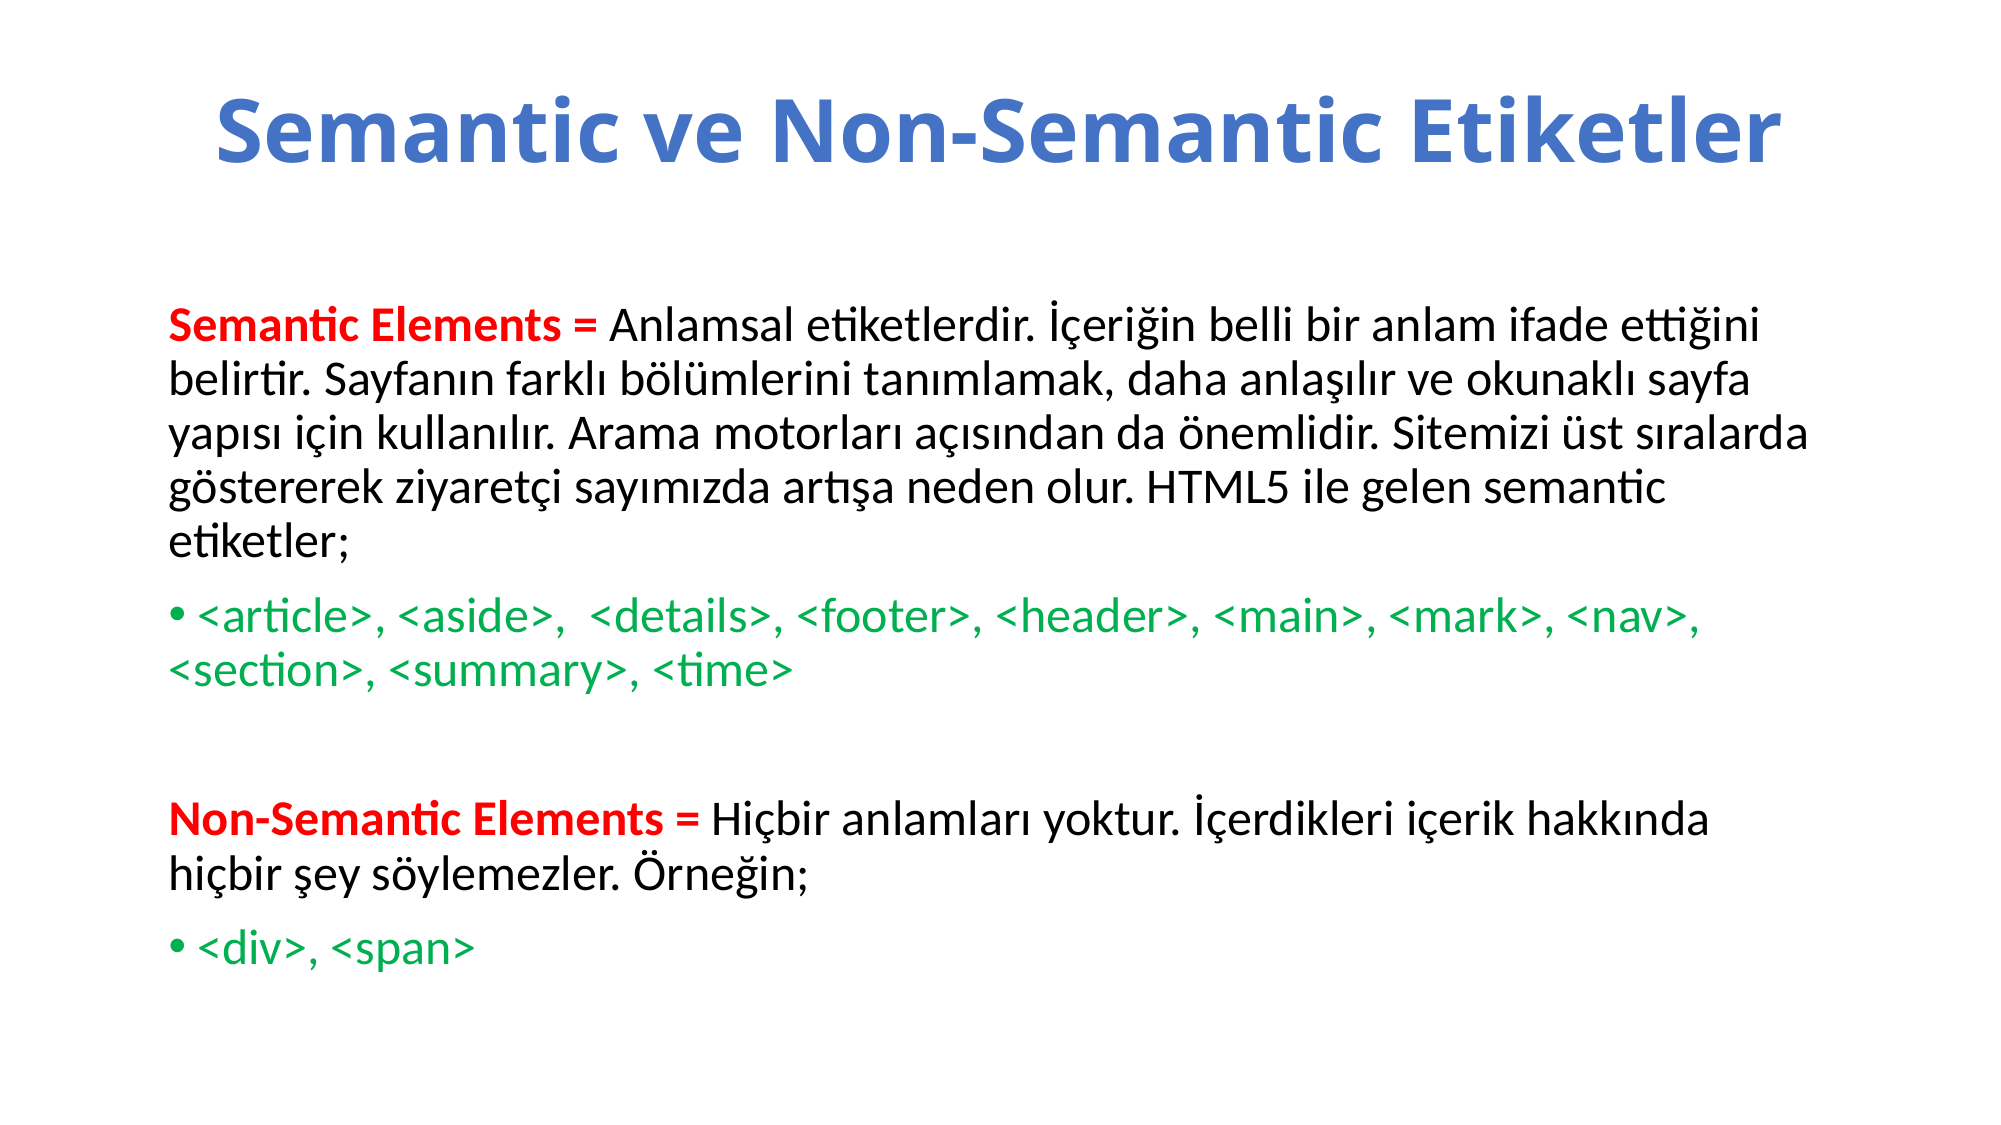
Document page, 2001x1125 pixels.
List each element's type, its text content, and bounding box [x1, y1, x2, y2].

subtitle Semantic Elements = Anlamsal etiketlerdir. İçeriğin belli bir anlam ifade ettiğini belirtir. Sayfanın farklı bölümlerini tanımlamak, daha anlaşılır ve okunaklı sayfa yapısı için kullanılır. Arama motorları açısından da önemlidir. Sitemizi üst sıralarda göstererek ziyaretçi sayımızda artışa neden olur. HTML5 ile gelen semantic etiketler; <article>, <aside>, <details>, <footer>, <header>, <main>, <mark>, <nav>, <section>, <summary>, <time> Non-Semantic Elements = Hiçbir anlamları yoktur. İçerdikleri içerik hakkında hiçbir şey söylemezler. Örneğin; <div>, <span> [153, 290, 1847, 1086]
title Semantic ve Non-Semantic Etiketler [153, 39, 1847, 190]
